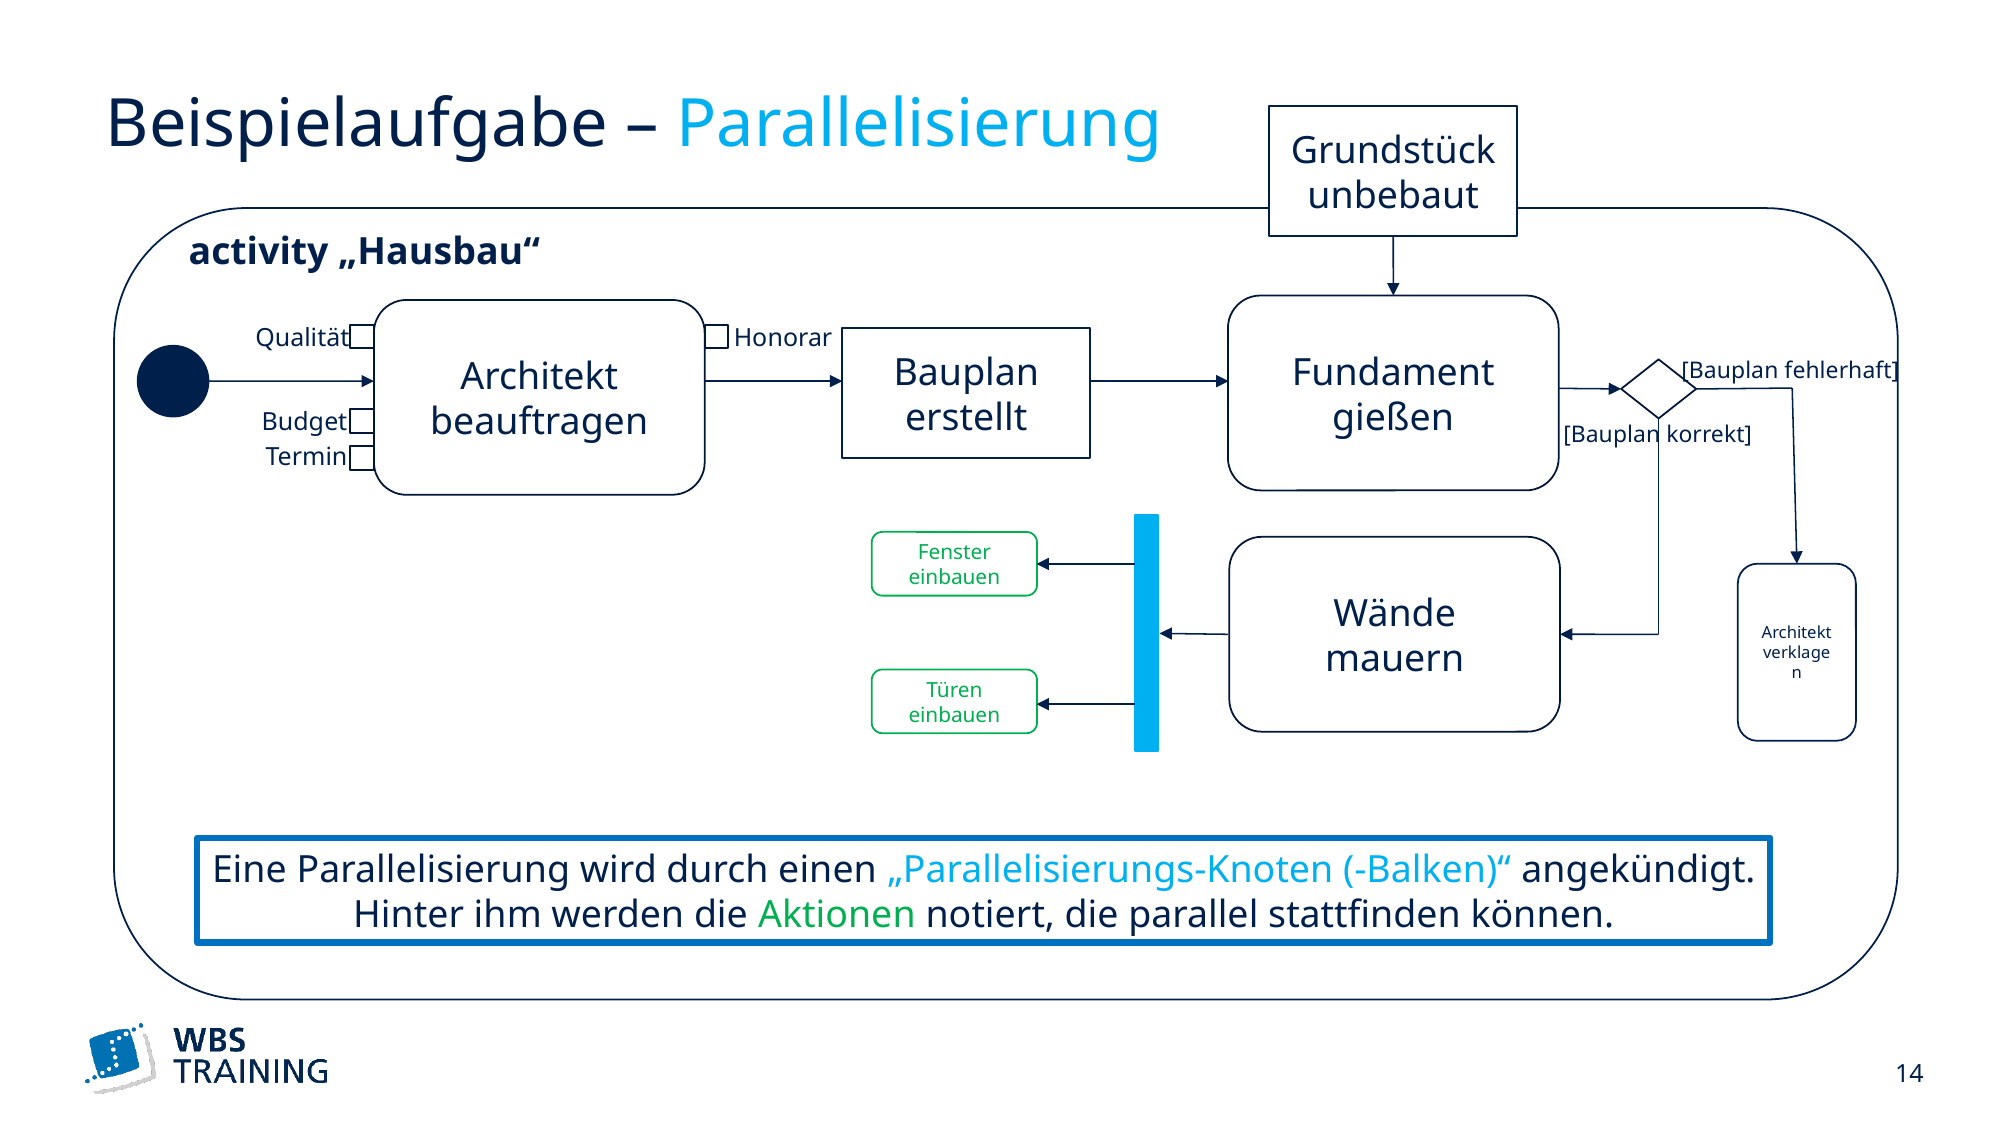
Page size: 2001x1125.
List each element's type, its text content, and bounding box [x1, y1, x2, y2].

text_box [365, 324, 375, 349]
slide_number 14 [1267, 1045, 1939, 1106]
text_box [136, 344, 210, 418]
title Beispielaufgabe – Parallelisierung [90, 72, 1918, 191]
text_box Architekt verklagen [1736, 562, 1857, 742]
text_box Wände mauern [1228, 535, 1561, 733]
text_box Termin [250, 432, 363, 478]
text_box [1620, 358, 1695, 412]
text_box Budget [246, 398, 363, 443]
text_box [363, 445, 375, 471]
text_box Honorar [719, 314, 848, 359]
text_box Bauplan erstellt [841, 327, 1091, 459]
text_box Fenster einbauen [870, 530, 1038, 597]
text_box Architekt beauftragen [373, 299, 706, 496]
text_box Grundstück unbebaut [1268, 105, 1518, 237]
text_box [1791, 387, 1798, 564]
text_box [1134, 514, 1159, 752]
text_box [Bauplan fehlerhaft] [1666, 348, 1915, 391]
text_box [113, 207, 1899, 1001]
text_box [363, 408, 375, 434]
text_box Fundament gießen [1227, 294, 1560, 492]
text_box [704, 324, 719, 349]
text_box Qualität [240, 313, 365, 359]
text_box [Bauplan korrekt] [1548, 412, 1767, 455]
text_box activity „Hausbau“ [173, 219, 556, 280]
text_box Eine Parallelisierung wird durch einen „Parallelisierungs-Knoten (-Balken)“ angekündigt. Hinter ihm werden die Aktionen notiert, die parallel stattfinden können. [197, 837, 1771, 943]
text_box Türen einbauen [870, 668, 1038, 735]
picture [85, 1023, 327, 1094]
